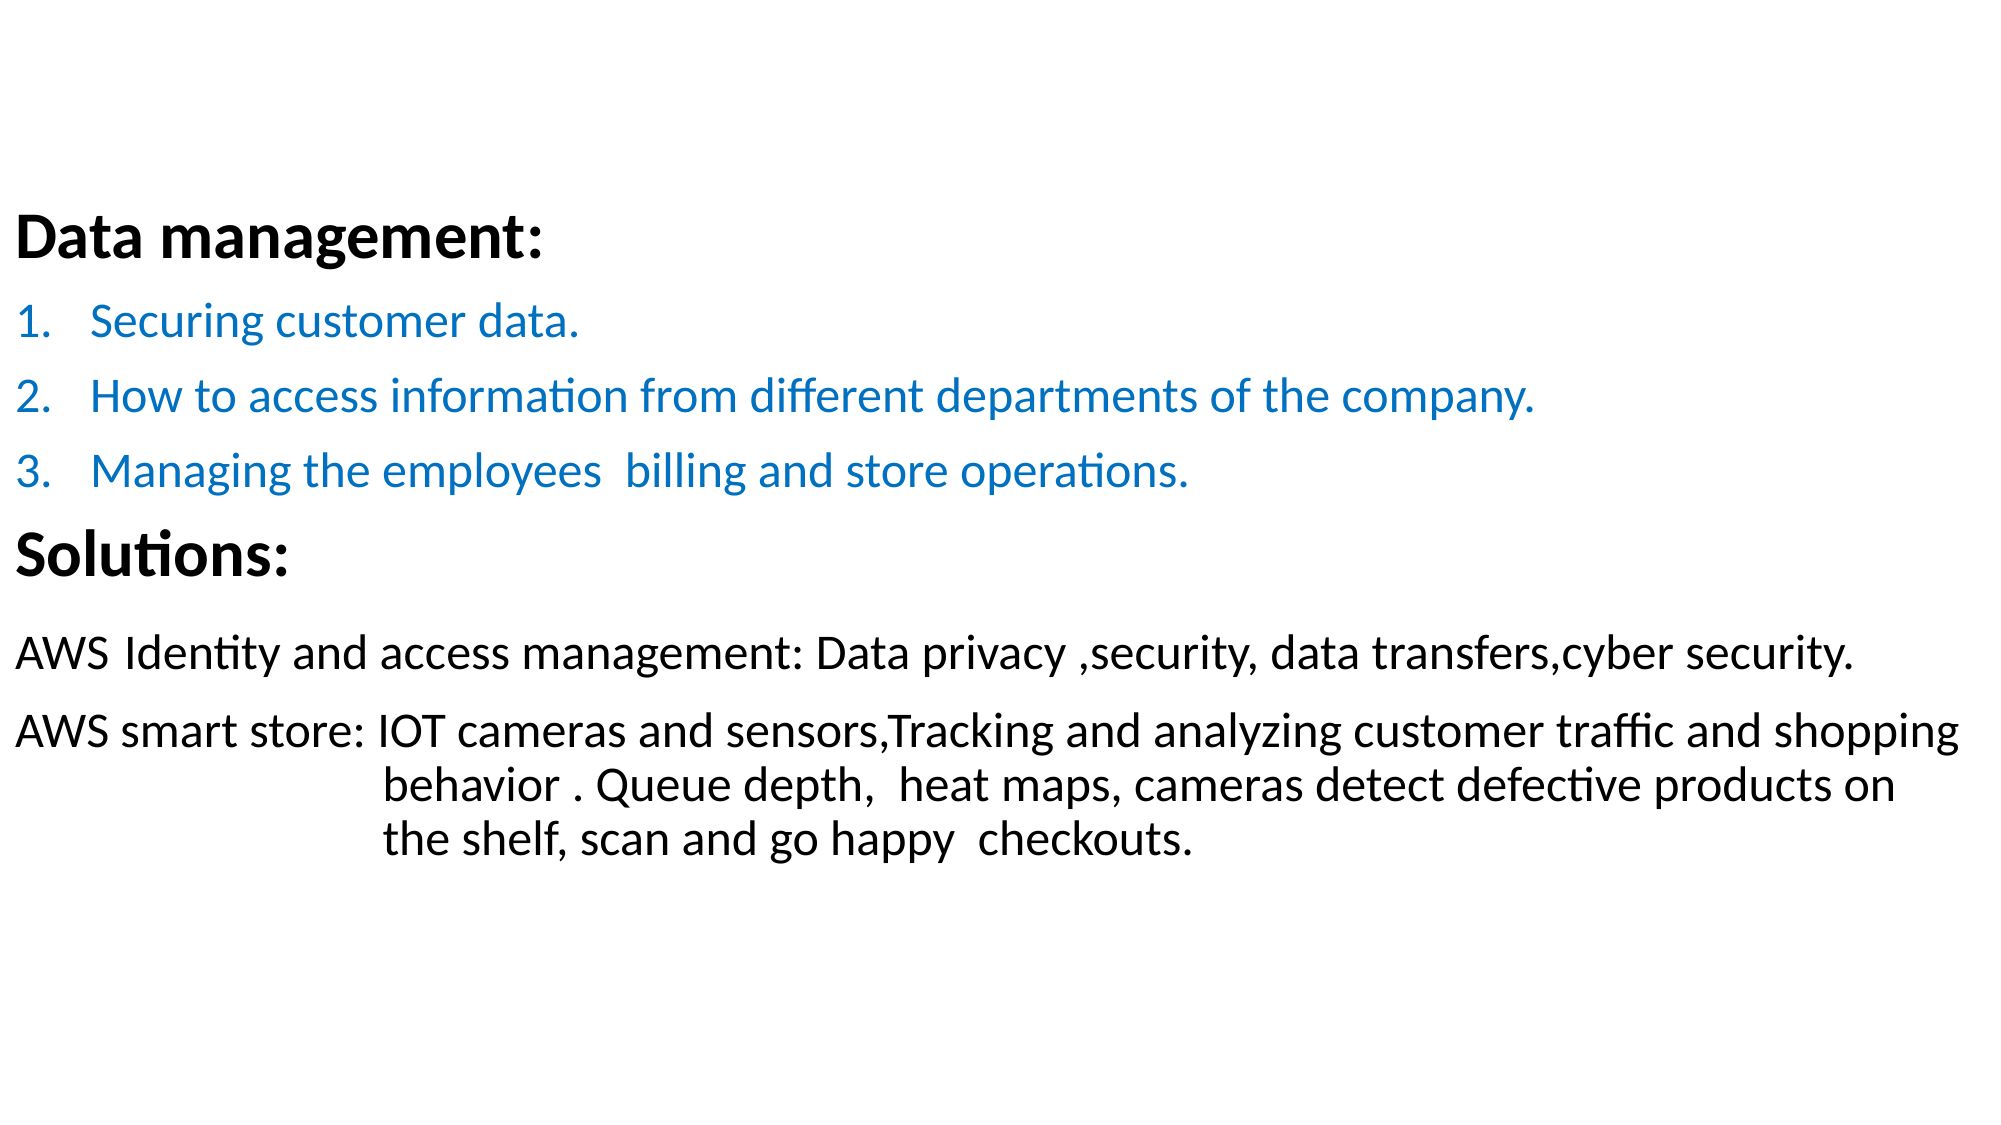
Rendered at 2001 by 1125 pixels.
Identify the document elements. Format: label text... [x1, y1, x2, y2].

subtitle Data management: Securing customer data. How to access information from different departments of the company. Managing the employees billing and store operations. Solutions: AWS Identity and access management: Data privacy ,security, data transfers,cyber security. AWS smart store: IOT cameras and sensors,Tracking and analyzing customer traffic and shopping behavior . Queue depth, heat maps, cameras detect defective products on the shelf, scan and go happy checkouts. [0, 0, 2000, 1125]
